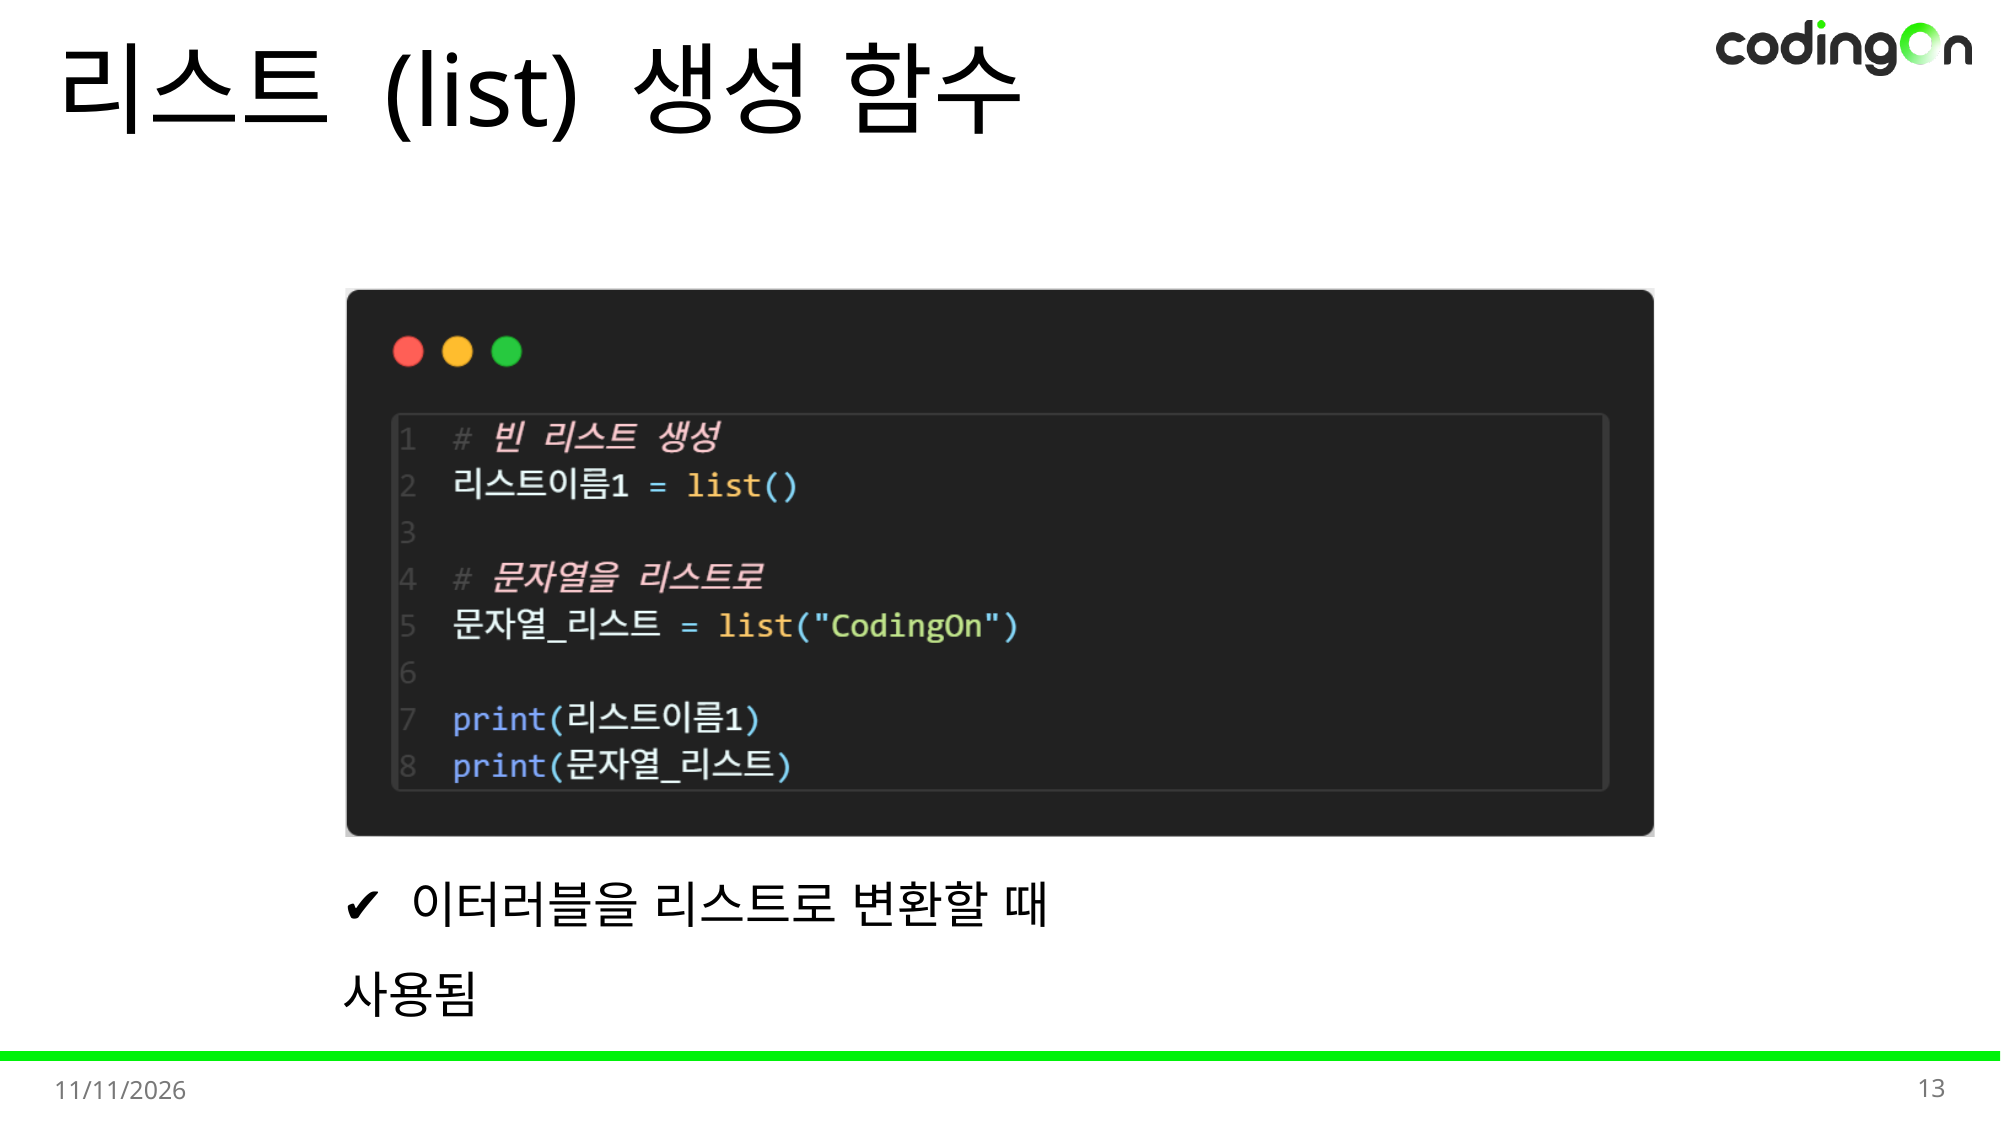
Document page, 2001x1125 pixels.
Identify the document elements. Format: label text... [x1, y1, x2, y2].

text_box ✔️ 이터러블을 리스트로 변환할 때 사용됨 [327, 836, 1191, 1031]
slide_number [39, 1061, 490, 1122]
slide_number 13 [1510, 1059, 1961, 1120]
picture [345, 288, 1655, 837]
picture [1767, 20, 1972, 76]
title 리스트 (list) 생성 함수 [41, 0, 1767, 188]
